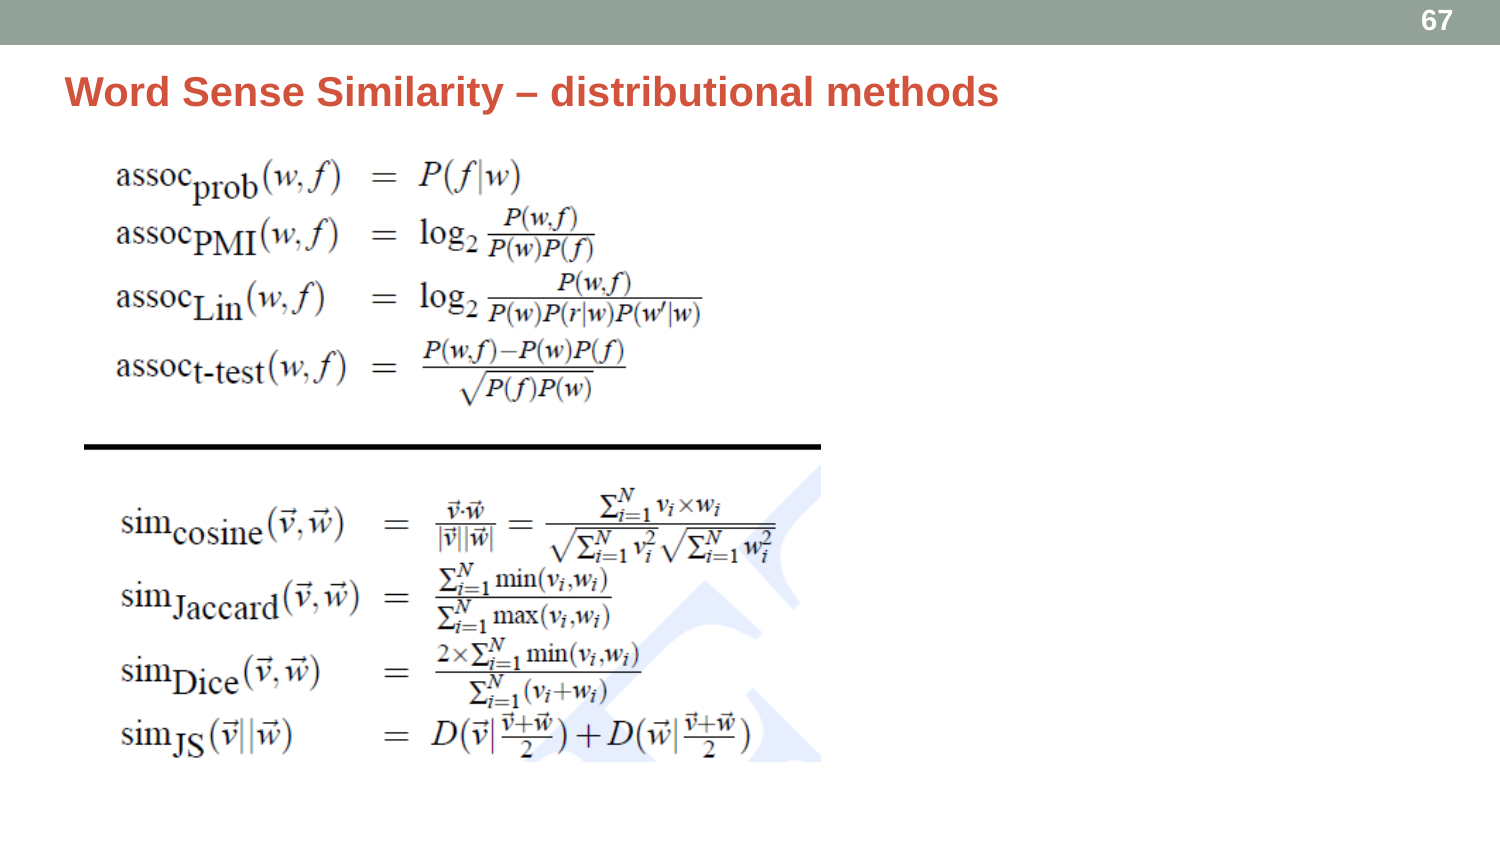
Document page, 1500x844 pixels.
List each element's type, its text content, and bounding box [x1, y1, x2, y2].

picture [84, 131, 822, 763]
text_box Word Sense Similarity – distributional methods [49, 47, 1353, 132]
slide_number 67 [1405, 0, 1484, 38]
